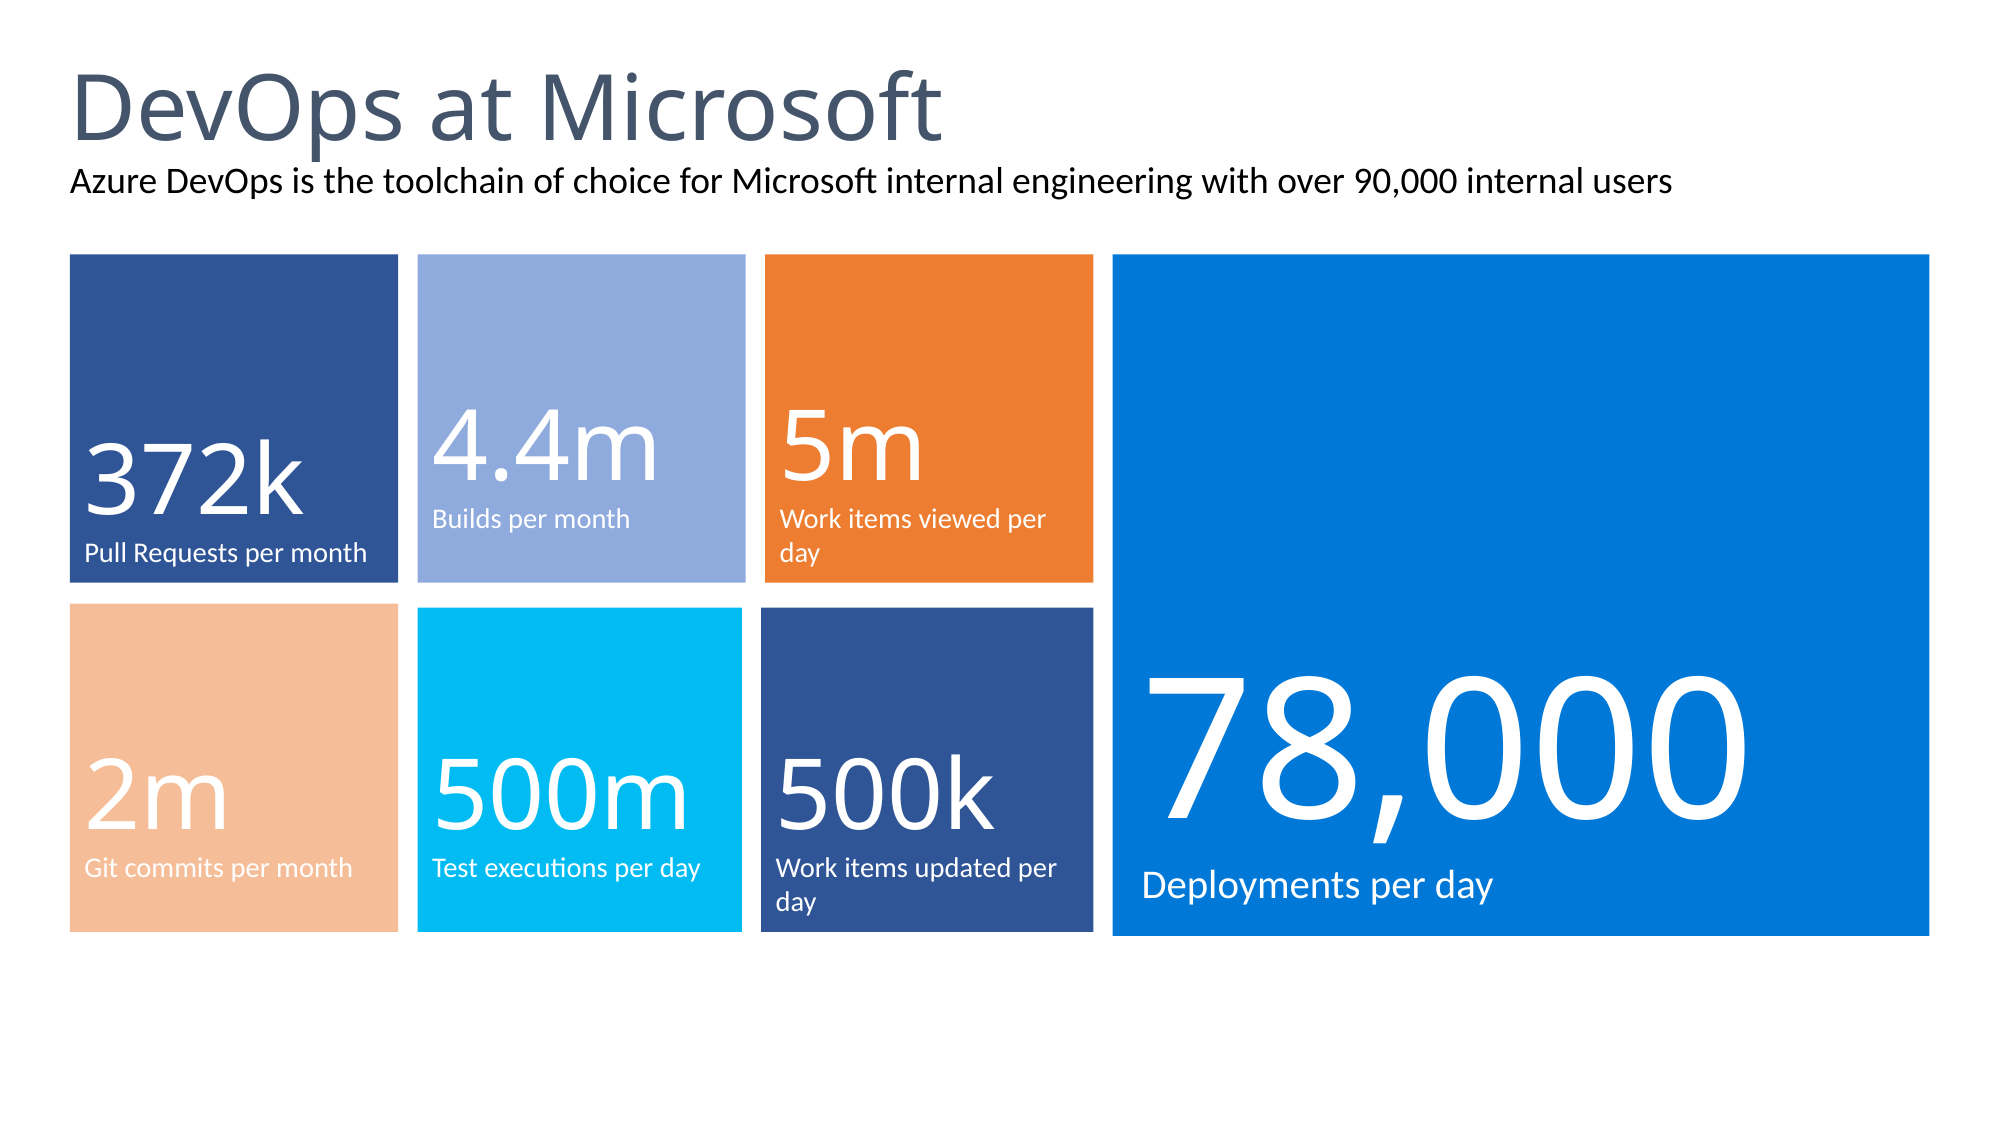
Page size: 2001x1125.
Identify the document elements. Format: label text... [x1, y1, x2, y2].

text_box 372k Pull Requests per month [69, 254, 399, 583]
text_box 5m Work items viewed per day [765, 254, 1094, 583]
text_box 500m Test executions per day [417, 607, 742, 932]
text_box 4.4m Builds per month [417, 254, 746, 583]
text_box Azure DevOps is the toolchain of choice for Microsoft internal engineering with over 90,000 internal users [69, 148, 1930, 208]
text_box 2m Git commits per month [69, 603, 399, 932]
text_box 78,000 Deployments per day [1112, 254, 1930, 936]
title DevOps at Microsoft [69, 34, 1930, 148]
text_box 500k Work items updated per day [761, 607, 1094, 932]
